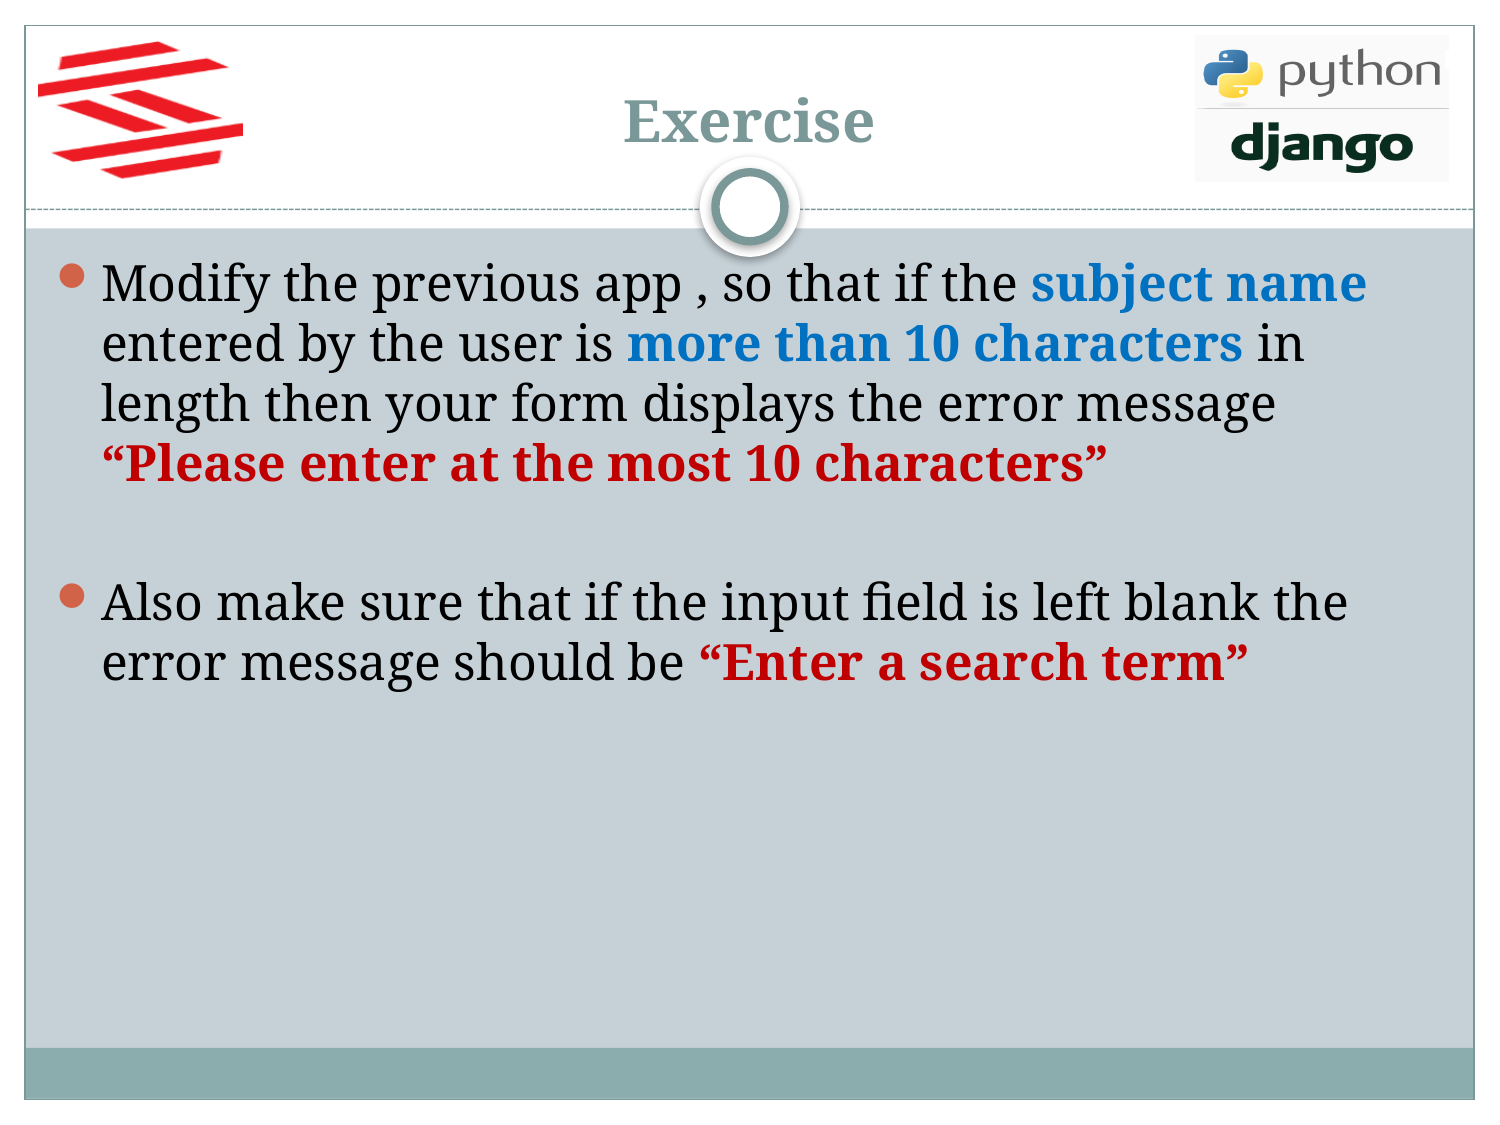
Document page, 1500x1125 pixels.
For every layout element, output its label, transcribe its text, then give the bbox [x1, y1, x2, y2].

picture [1195, 34, 1449, 183]
list Modify the previous app , so that if the subject name entered by the user is more than 10 characters in length then your form displays the error message “Please enter at the most 10 characters” Also make sure that if the input field is left blank the error message should be “Enter a search term” [41, 243, 1471, 1125]
title Exercise [237, 37, 1190, 162]
picture [37, 40, 243, 185]
